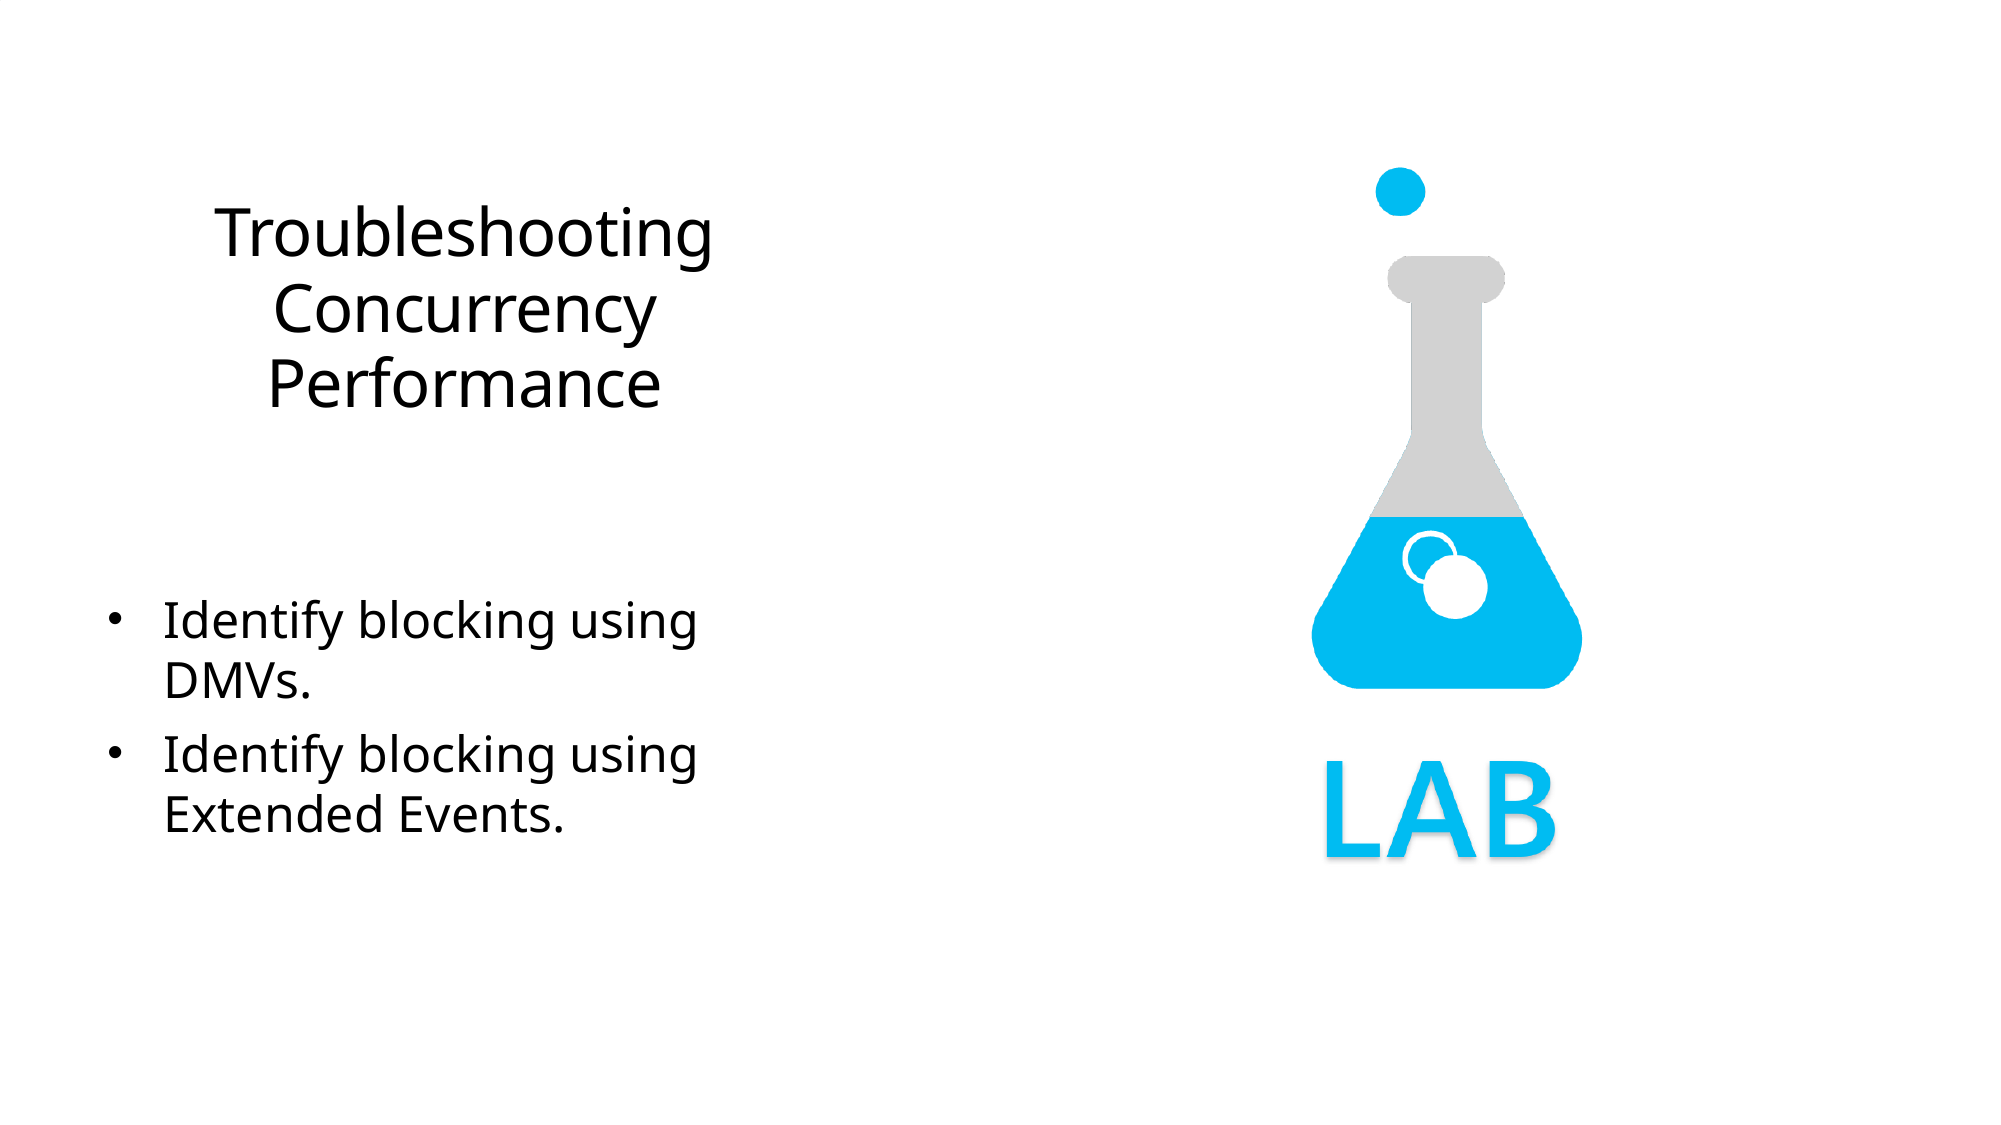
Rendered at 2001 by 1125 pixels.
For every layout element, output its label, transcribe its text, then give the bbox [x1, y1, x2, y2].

picture [874, 0, 2000, 1125]
list Identify blocking using DMVs. Identify blocking using Extended Events. [107, 588, 822, 1022]
title Troubleshooting Concurrency Performance [107, 103, 822, 513]
